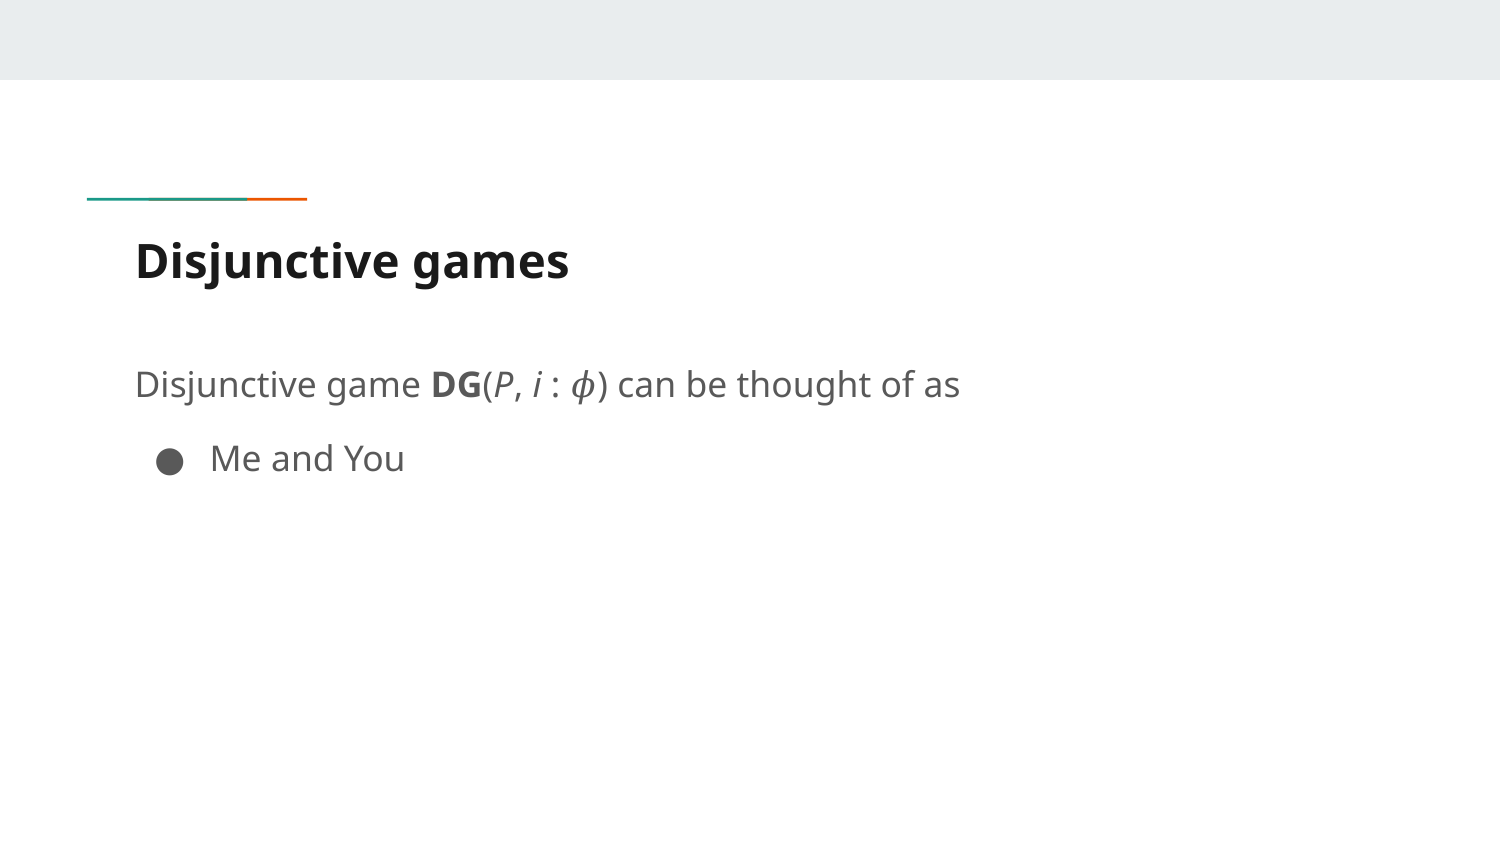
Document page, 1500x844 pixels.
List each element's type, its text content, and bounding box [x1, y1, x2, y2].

title Disjunctive games [119, 216, 1381, 305]
list Disjunctive game DG(P, i : 𝜙) can be thought of as Me and You [119, 341, 1381, 712]
